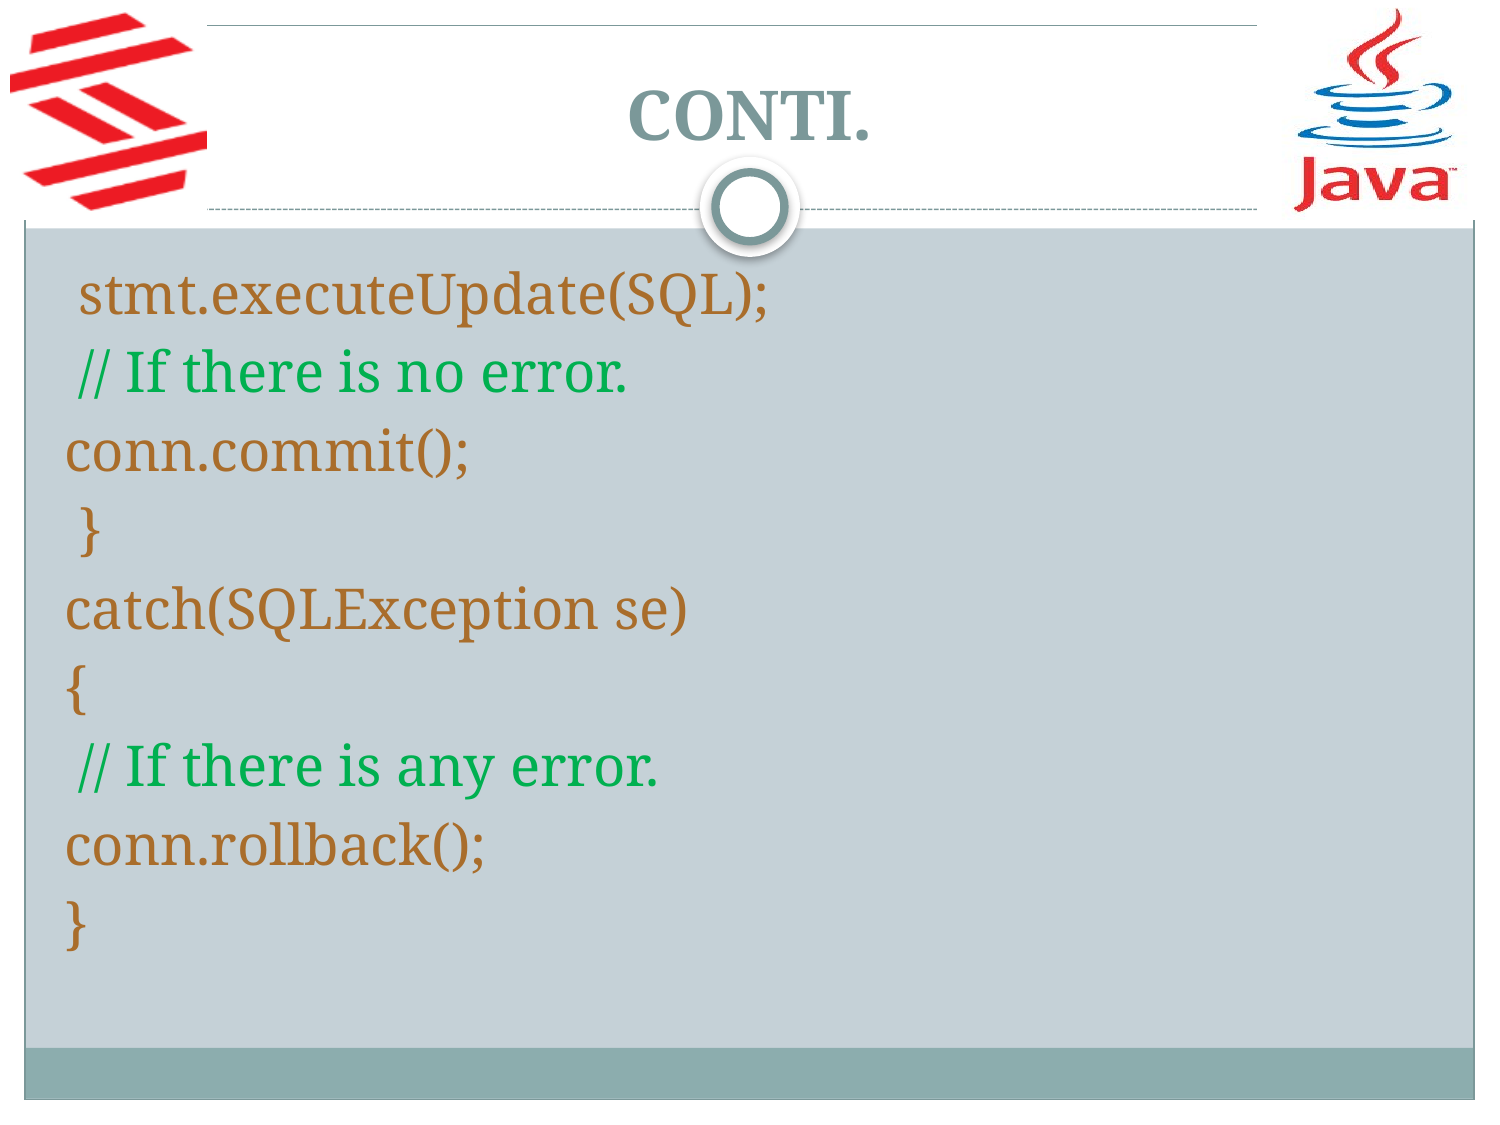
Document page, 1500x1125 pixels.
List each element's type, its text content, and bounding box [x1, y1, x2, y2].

picture [10, 11, 207, 221]
list stmt.executeUpdate(SQL); // If there is no error. conn.commit(); } catch(SQLException se) { // If there is any error. conn.rollback(); } [49, 250, 1445, 1001]
picture [1257, 0, 1483, 221]
title CONTI. [213, 37, 1250, 162]
